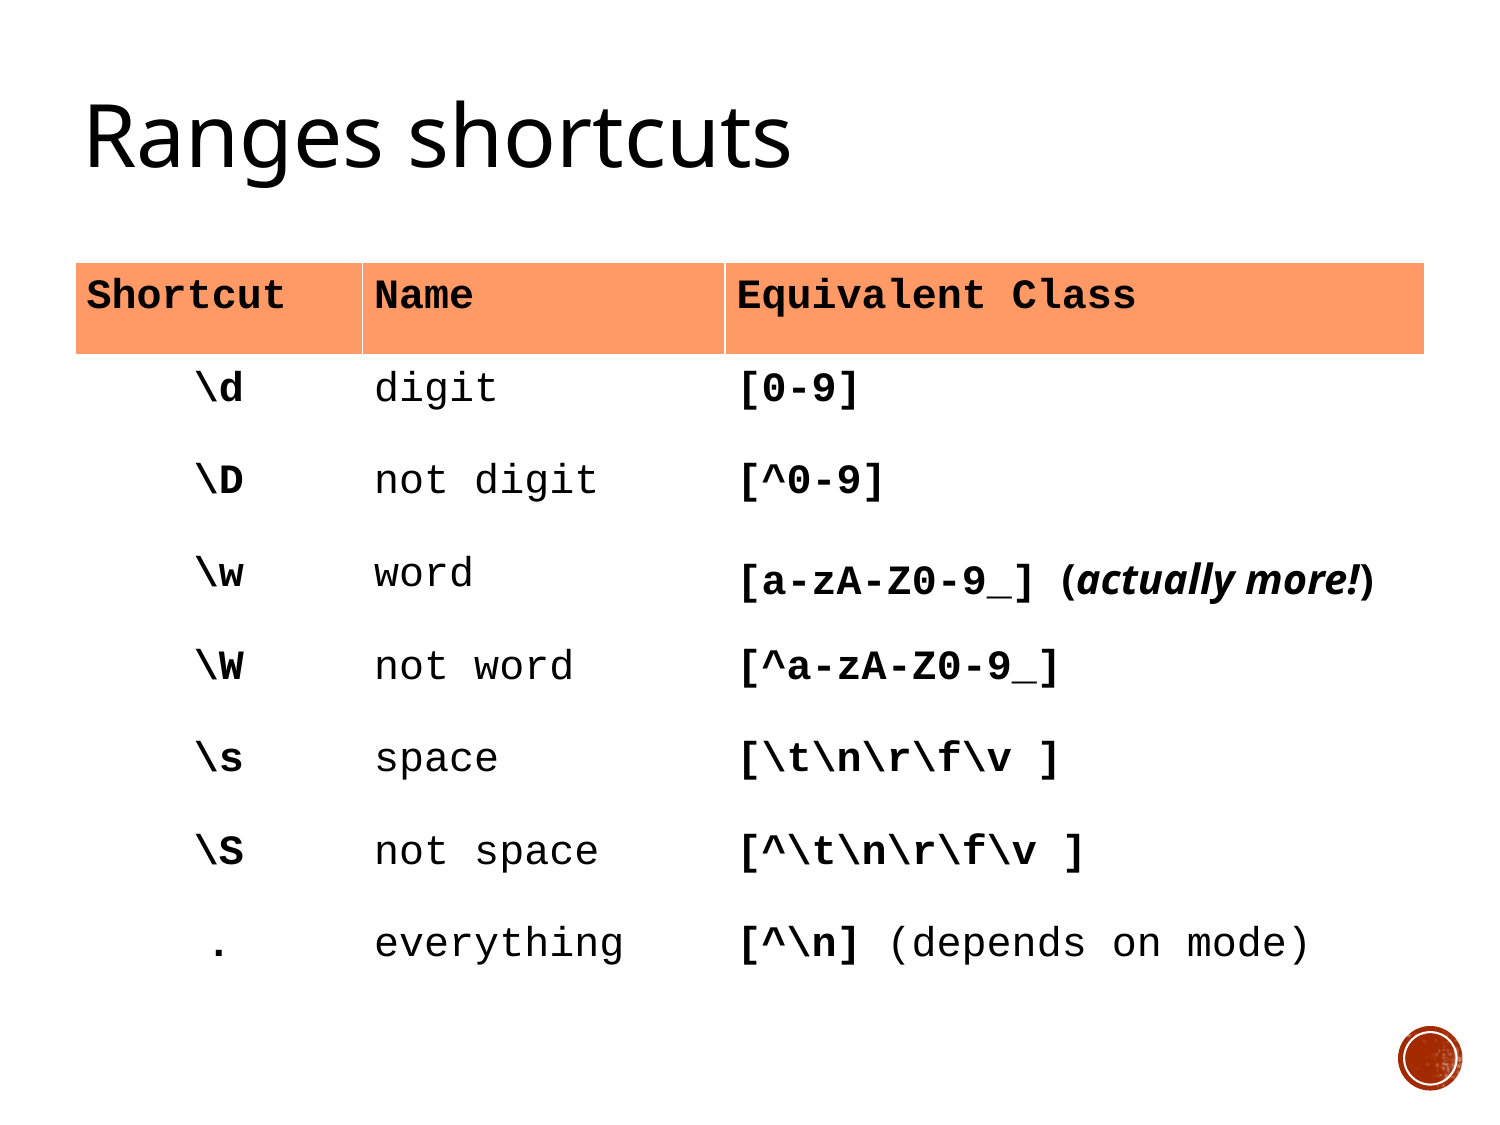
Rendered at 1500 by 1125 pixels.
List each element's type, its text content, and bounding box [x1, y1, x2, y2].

picture [1398, 1026, 1463, 1091]
table_cell \S [76, 819, 362, 910]
table_cell \D [76, 448, 362, 539]
table_cell [\t\n\r\f\v ] [726, 726, 1424, 817]
table_cell space [363, 726, 724, 817]
table_header Equivalent Class [726, 263, 1424, 354]
table_cell . [76, 911, 362, 1002]
table_cell \s [76, 726, 362, 817]
table_cell not word [363, 634, 724, 725]
table_cell everything [363, 911, 724, 1002]
table_cell not space [363, 819, 724, 910]
table_cell [^\n] (depends on mode) [726, 911, 1424, 1002]
table_cell [^0-9] [726, 448, 1424, 539]
table_cell \d [76, 356, 362, 447]
table_header Shortcut [76, 263, 362, 354]
table_cell not digit [363, 448, 724, 539]
table_cell [0-9] [726, 356, 1424, 447]
table_cell \W [76, 634, 362, 725]
table_cell word [363, 541, 724, 632]
title Ranges shortcuts [74, 44, 1426, 234]
table_cell [a-zA-Z0-9_] (actually more!) [726, 541, 1424, 632]
table_cell \w [76, 541, 362, 632]
table_header Name [363, 263, 724, 354]
table_cell digit [363, 356, 724, 447]
table_cell [^a-zA-Z0-9_] [726, 634, 1424, 725]
table_cell [^\t\n\r\f\v ] [726, 819, 1424, 910]
